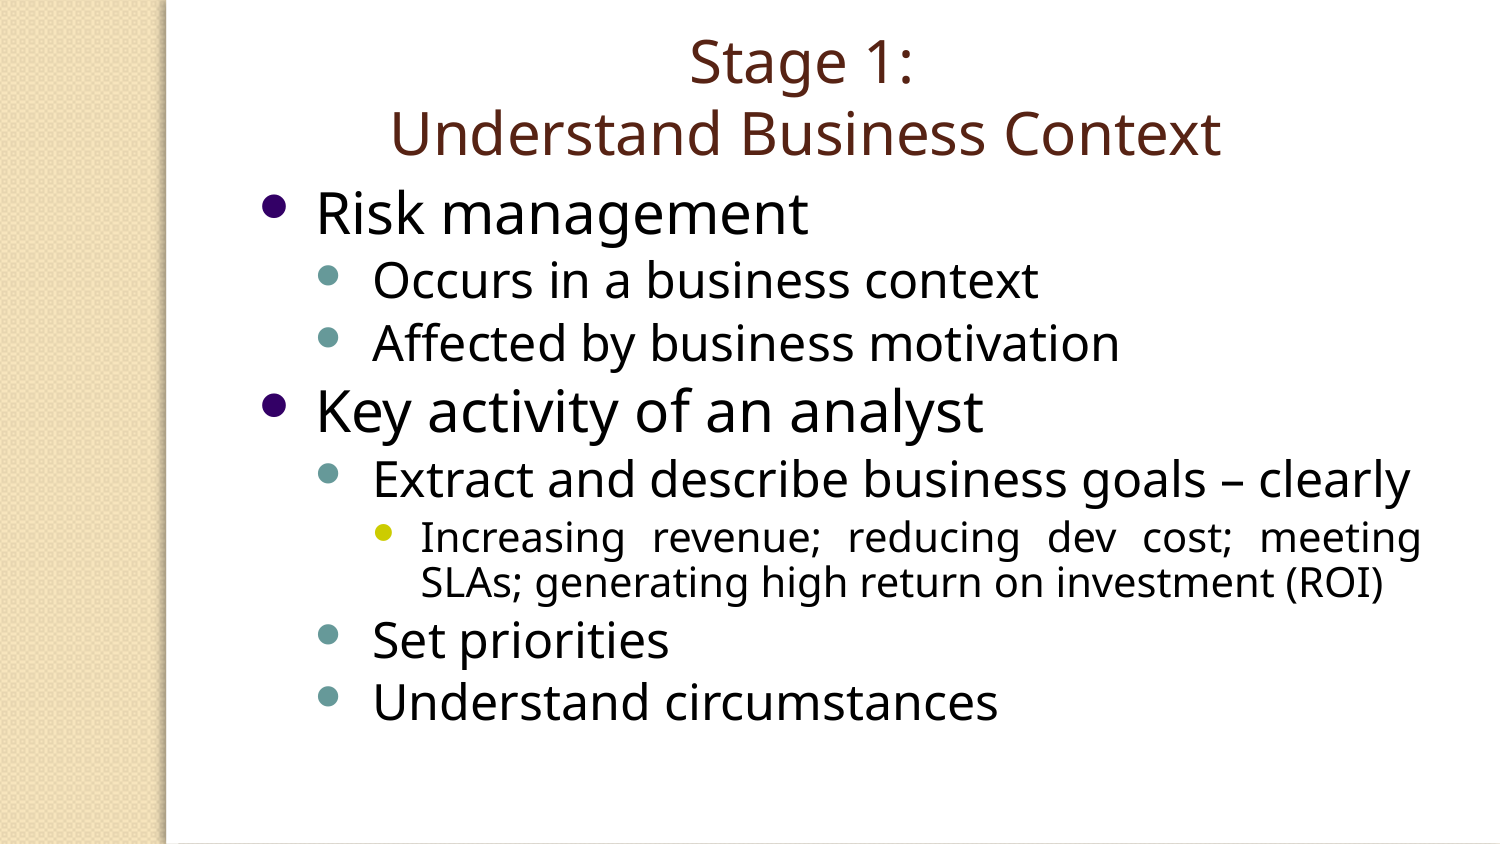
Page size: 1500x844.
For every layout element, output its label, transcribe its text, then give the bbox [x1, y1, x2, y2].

text_box Risk management Occurs in a business context Affected by business motivation Key activity of an analyst Extract and describe business goals – clearly Increasing revenue; reducing dev cost; meeting SLAs; generating high return on investment (ROI) Set priorities Understand circumstances [244, 176, 1438, 720]
text_box Stage 1: Understand Business Context [243, 15, 1375, 175]
